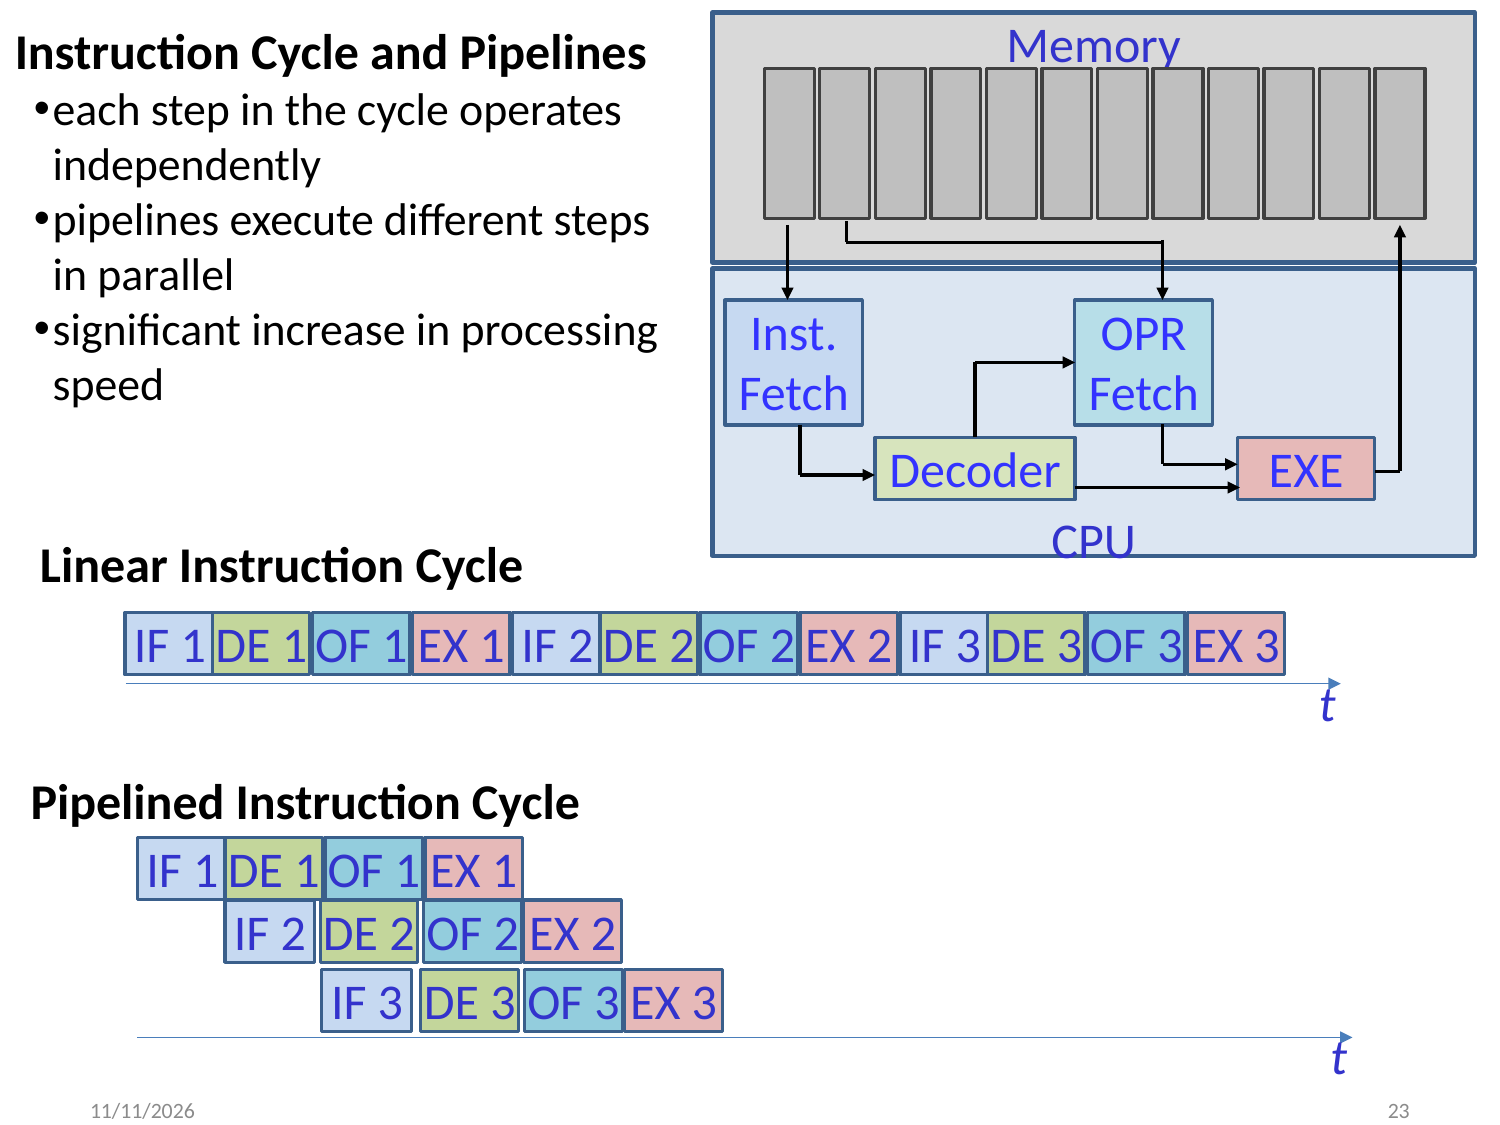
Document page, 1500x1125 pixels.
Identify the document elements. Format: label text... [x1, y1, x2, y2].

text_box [124, 612, 1376, 734]
slide_number 23 [1074, 1096, 1425, 1124]
text_box Linear Instruction Cycle [25, 524, 539, 600]
text_box Pipelined Instruction Cycle [15, 762, 596, 838]
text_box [712, 12, 1476, 557]
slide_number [75, 1096, 425, 1124]
text_box Instruction Cycle and Pipelines each step in the cycle operates independently pipelines execute different steps in parallel significant increase in processing speed [0, 12, 700, 418]
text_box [137, 837, 1388, 1088]
